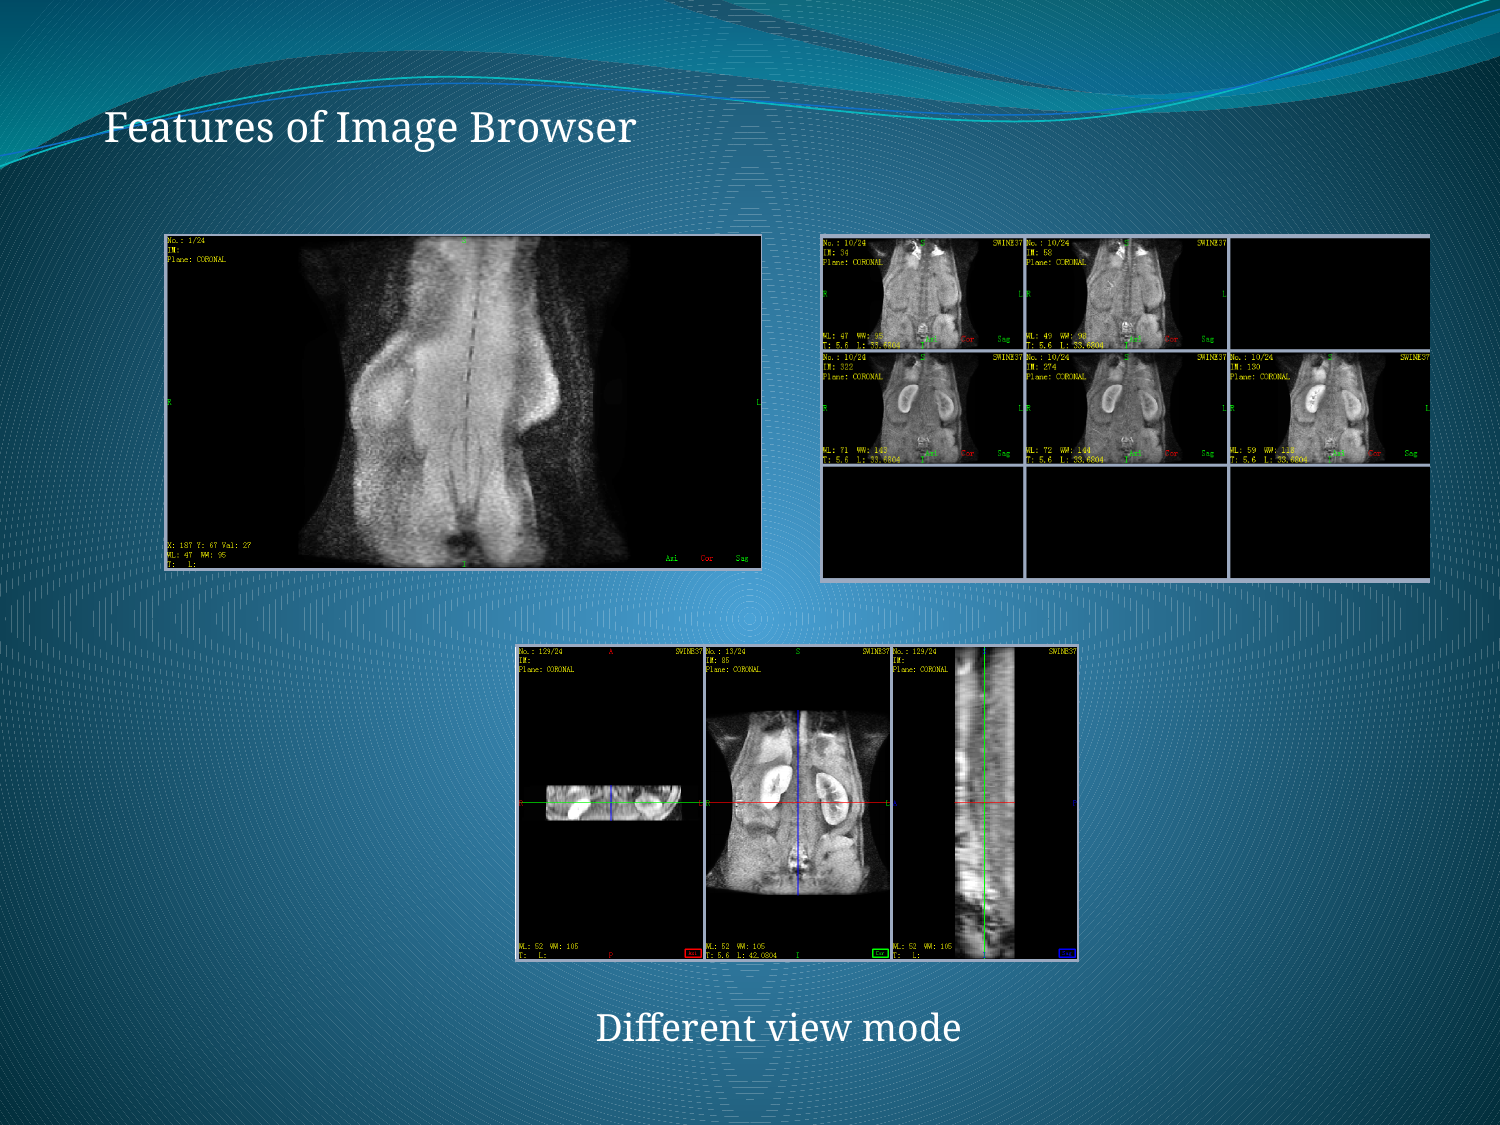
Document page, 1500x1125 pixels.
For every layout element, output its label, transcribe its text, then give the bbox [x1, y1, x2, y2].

picture [163, 234, 762, 572]
text_box Features of Image Browser [88, 93, 653, 159]
picture [515, 644, 1079, 963]
text_box Different view mode [580, 996, 978, 1056]
picture [820, 234, 1430, 583]
